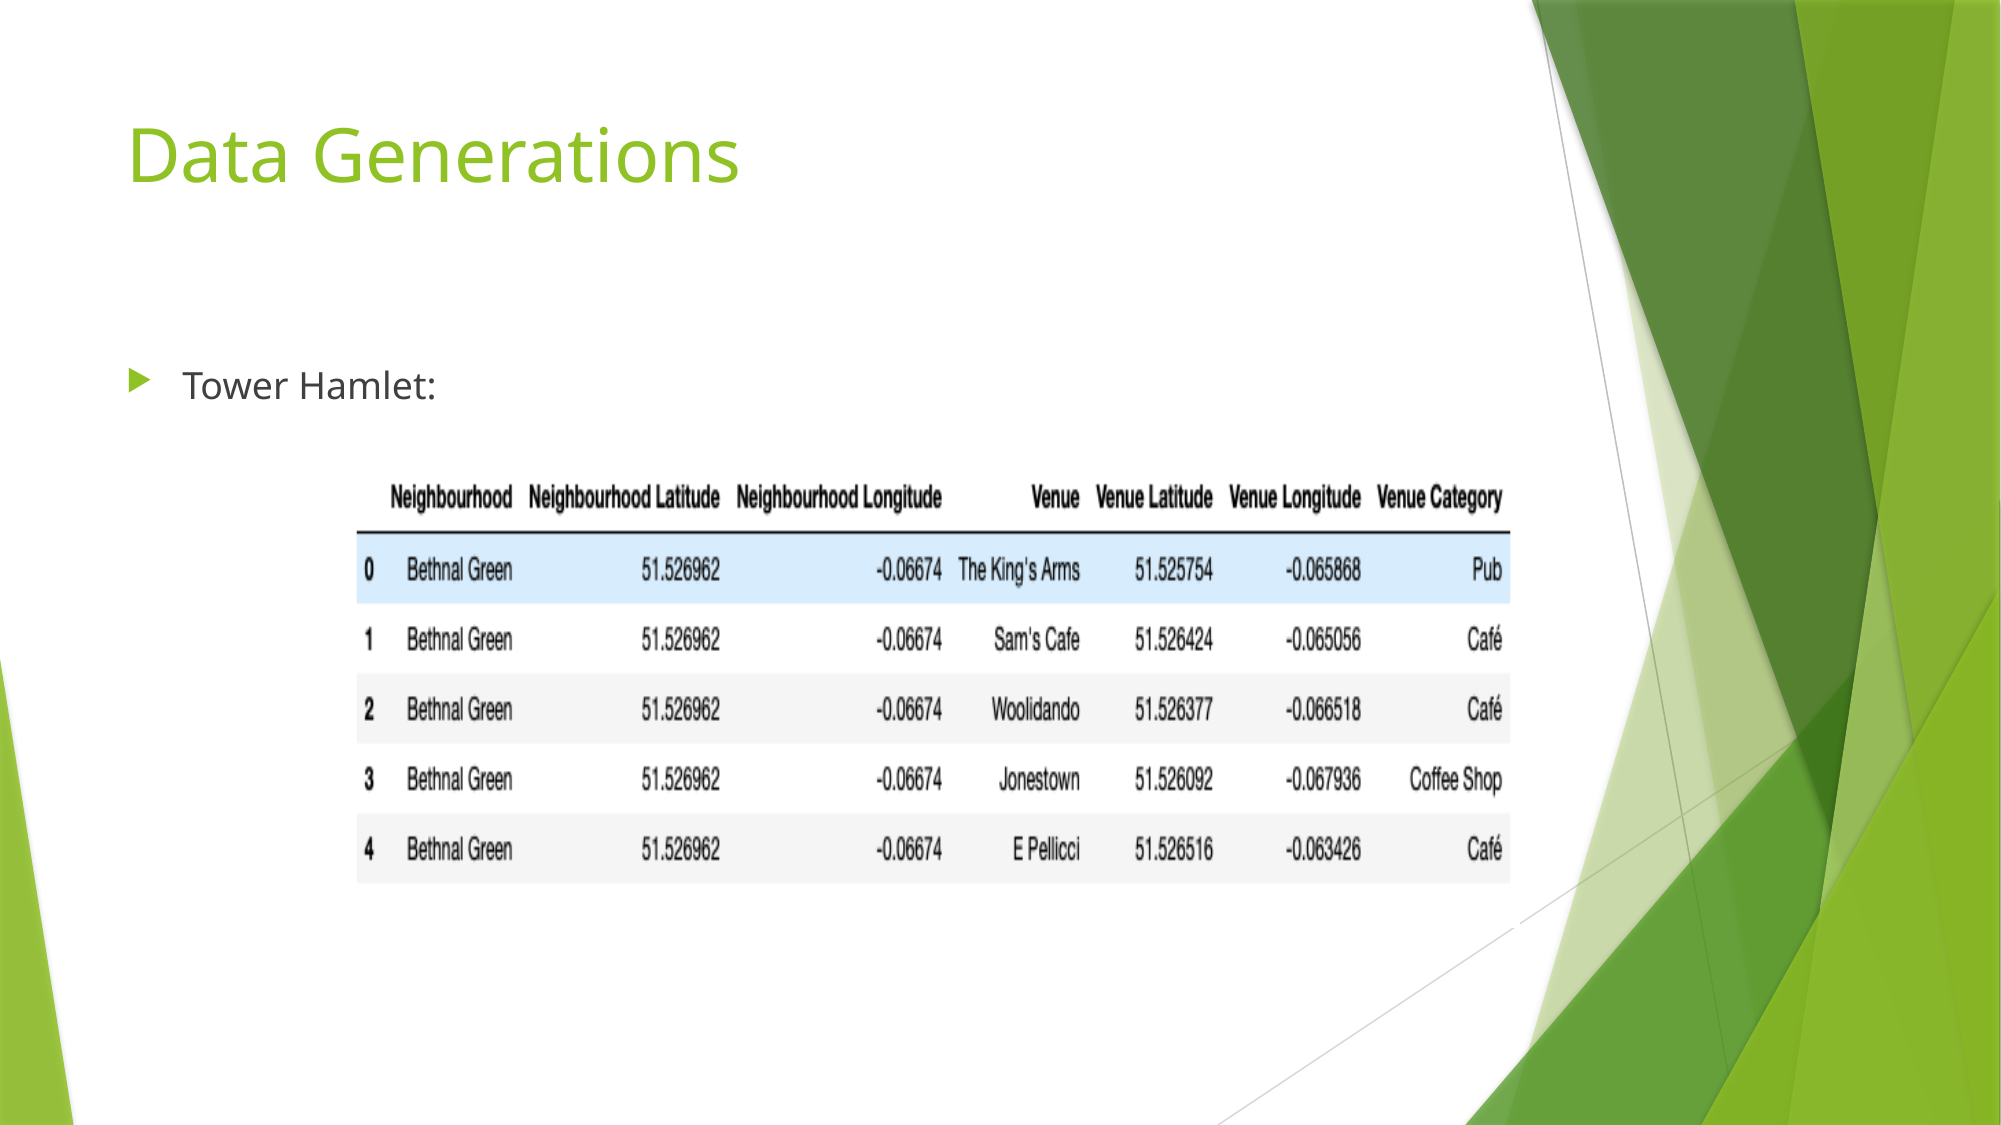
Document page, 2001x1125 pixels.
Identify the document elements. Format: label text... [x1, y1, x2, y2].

title Data Generations [111, 99, 1522, 317]
picture [346, 449, 1521, 928]
list Tower Hamlet: [111, 354, 1522, 992]
